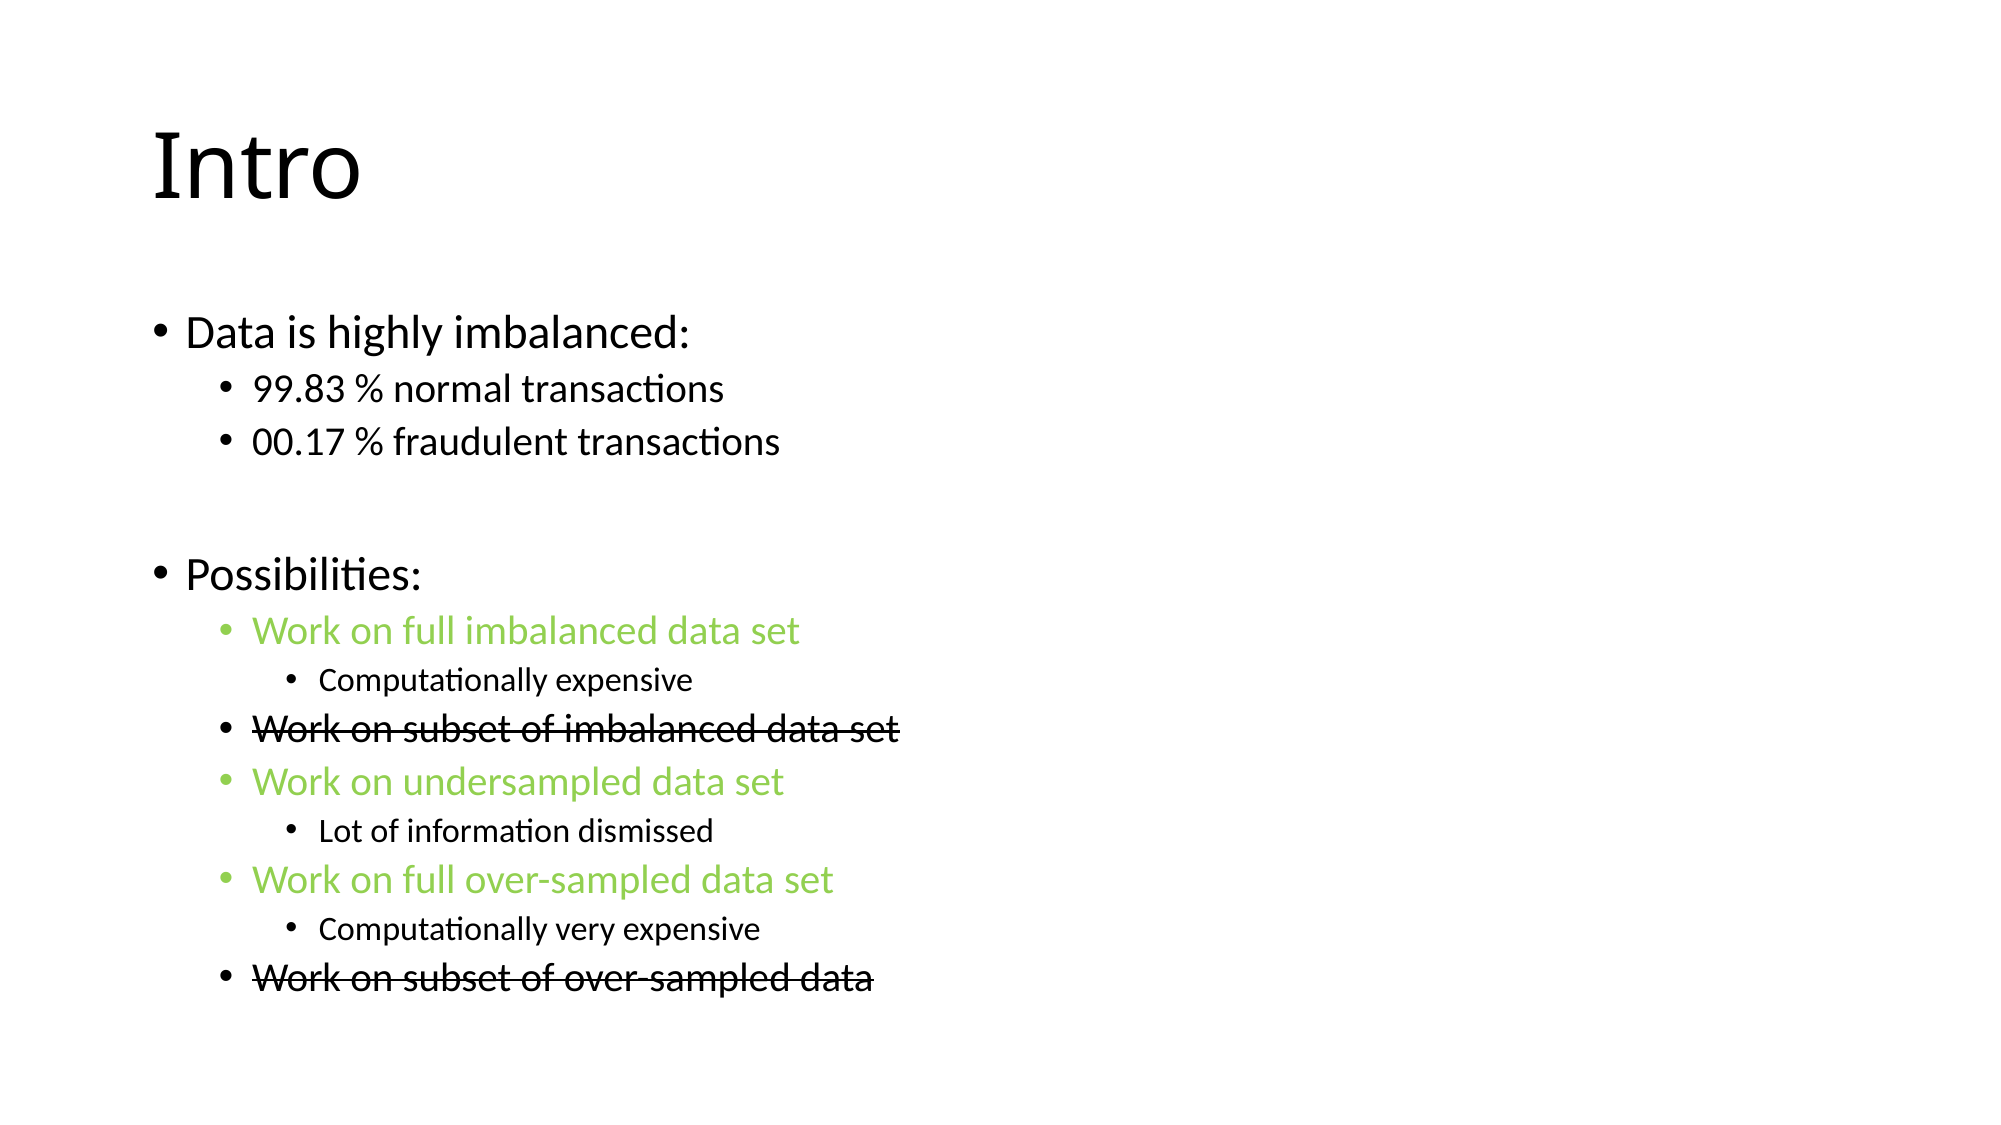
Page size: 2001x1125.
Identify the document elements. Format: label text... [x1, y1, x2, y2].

list Data is highly imbalanced: 99.83 % normal transactions 00.17 % fraudulent transactions Possibilities: Work on full imbalanced data set Computationally expensive Work on subset of imbalanced data set Work on undersampled data set Lot of information dismissed Work on full over-sampled data set Computationally very expensive Work on subset of over-sampled data [137, 299, 1863, 1014]
title Intro [137, 59, 1863, 278]
